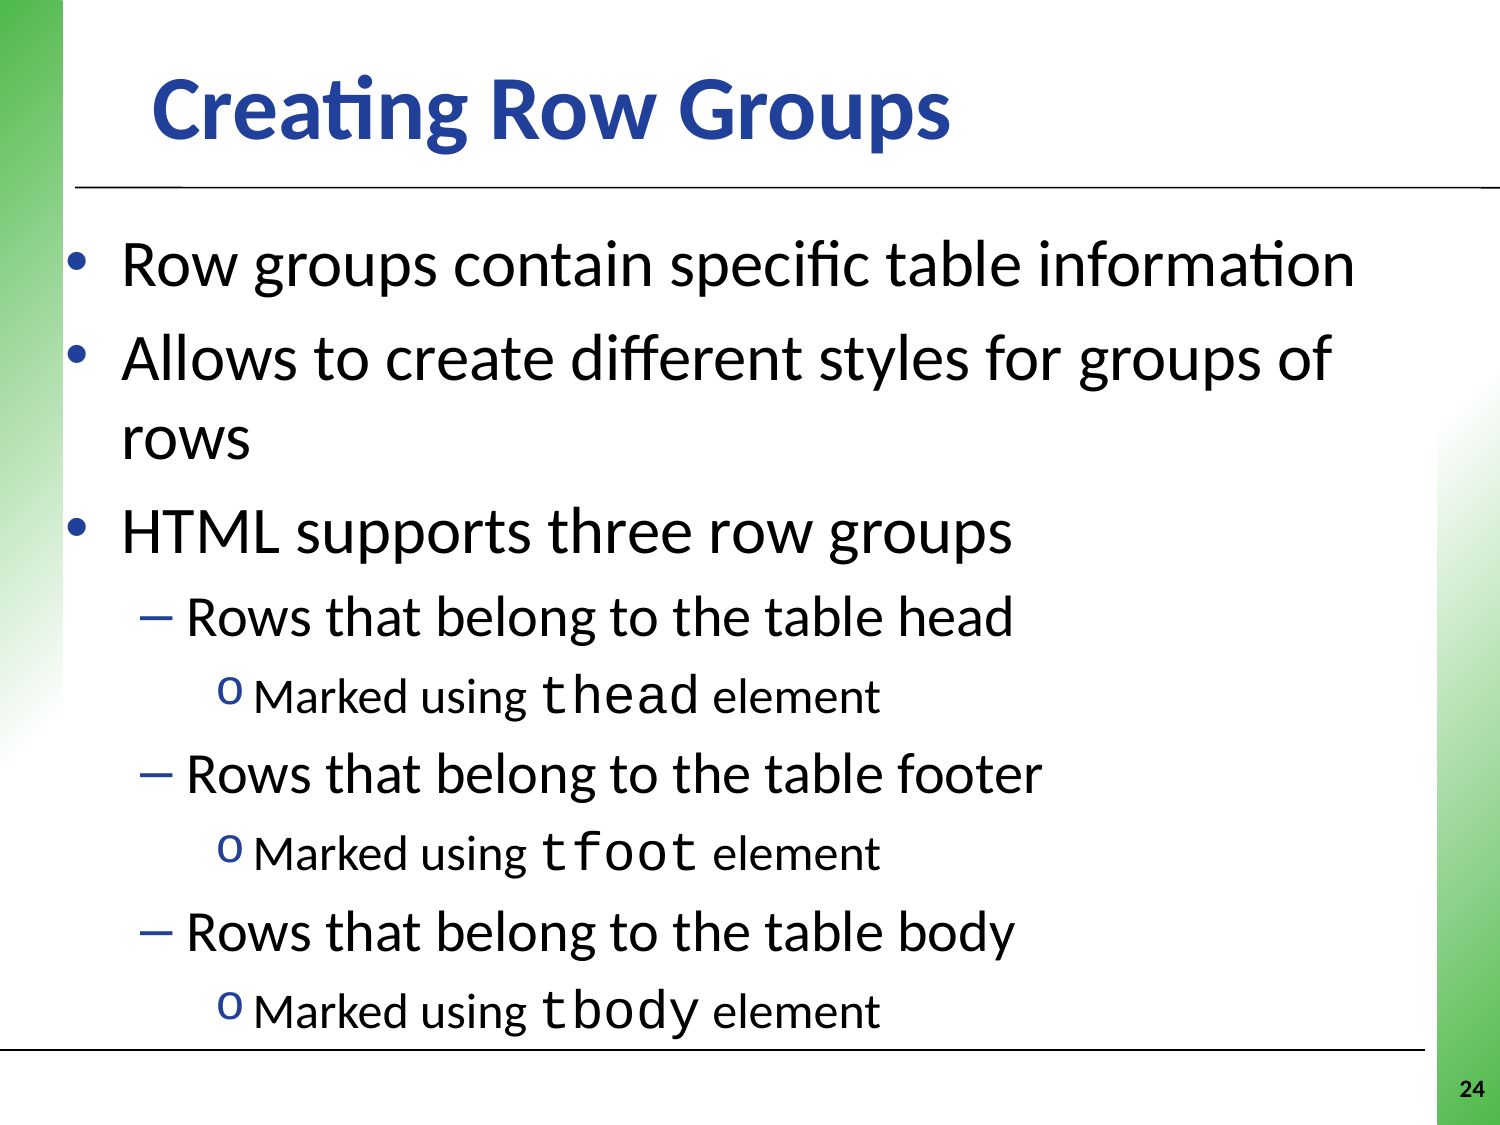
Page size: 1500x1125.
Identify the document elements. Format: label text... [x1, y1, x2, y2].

list Row groups contain specific table information Allows to create different styles for groups of rows HTML supports three row groups Rows that belong to the table head Marked using thead element Rows that belong to the table footer Marked using tfoot element Rows that belong to the table body Marked using tbody element [49, 212, 1401, 1018]
title Creating Row Groups [137, 24, 1500, 181]
slide_number 24 [1412, 1050, 1500, 1125]
